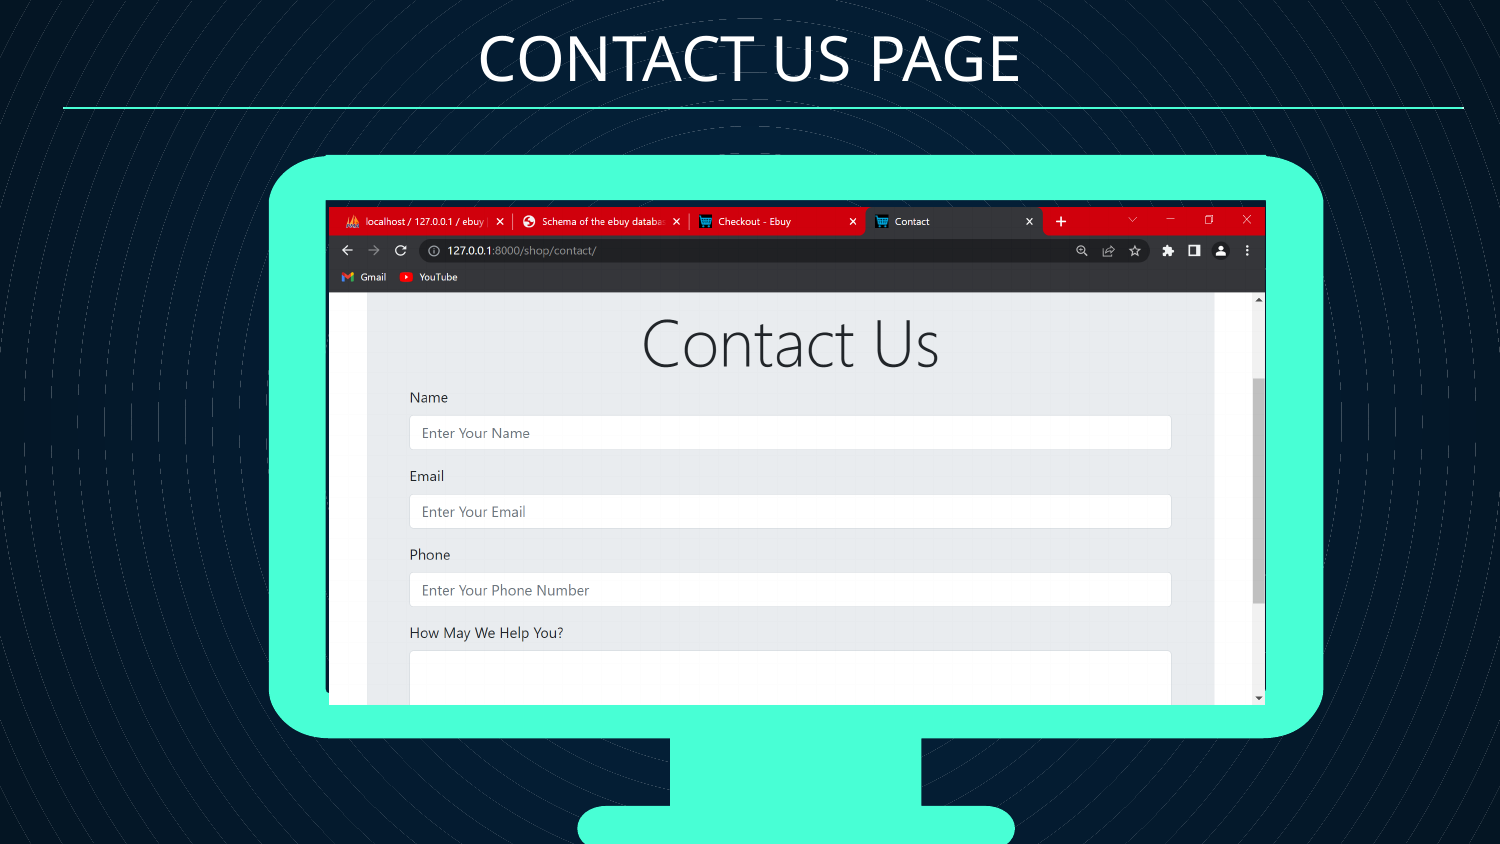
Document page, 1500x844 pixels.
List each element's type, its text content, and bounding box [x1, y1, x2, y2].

picture [329, 207, 1265, 705]
title CONTACT US PAGE [51, 9, 1449, 109]
text_box [268, 154, 1324, 844]
